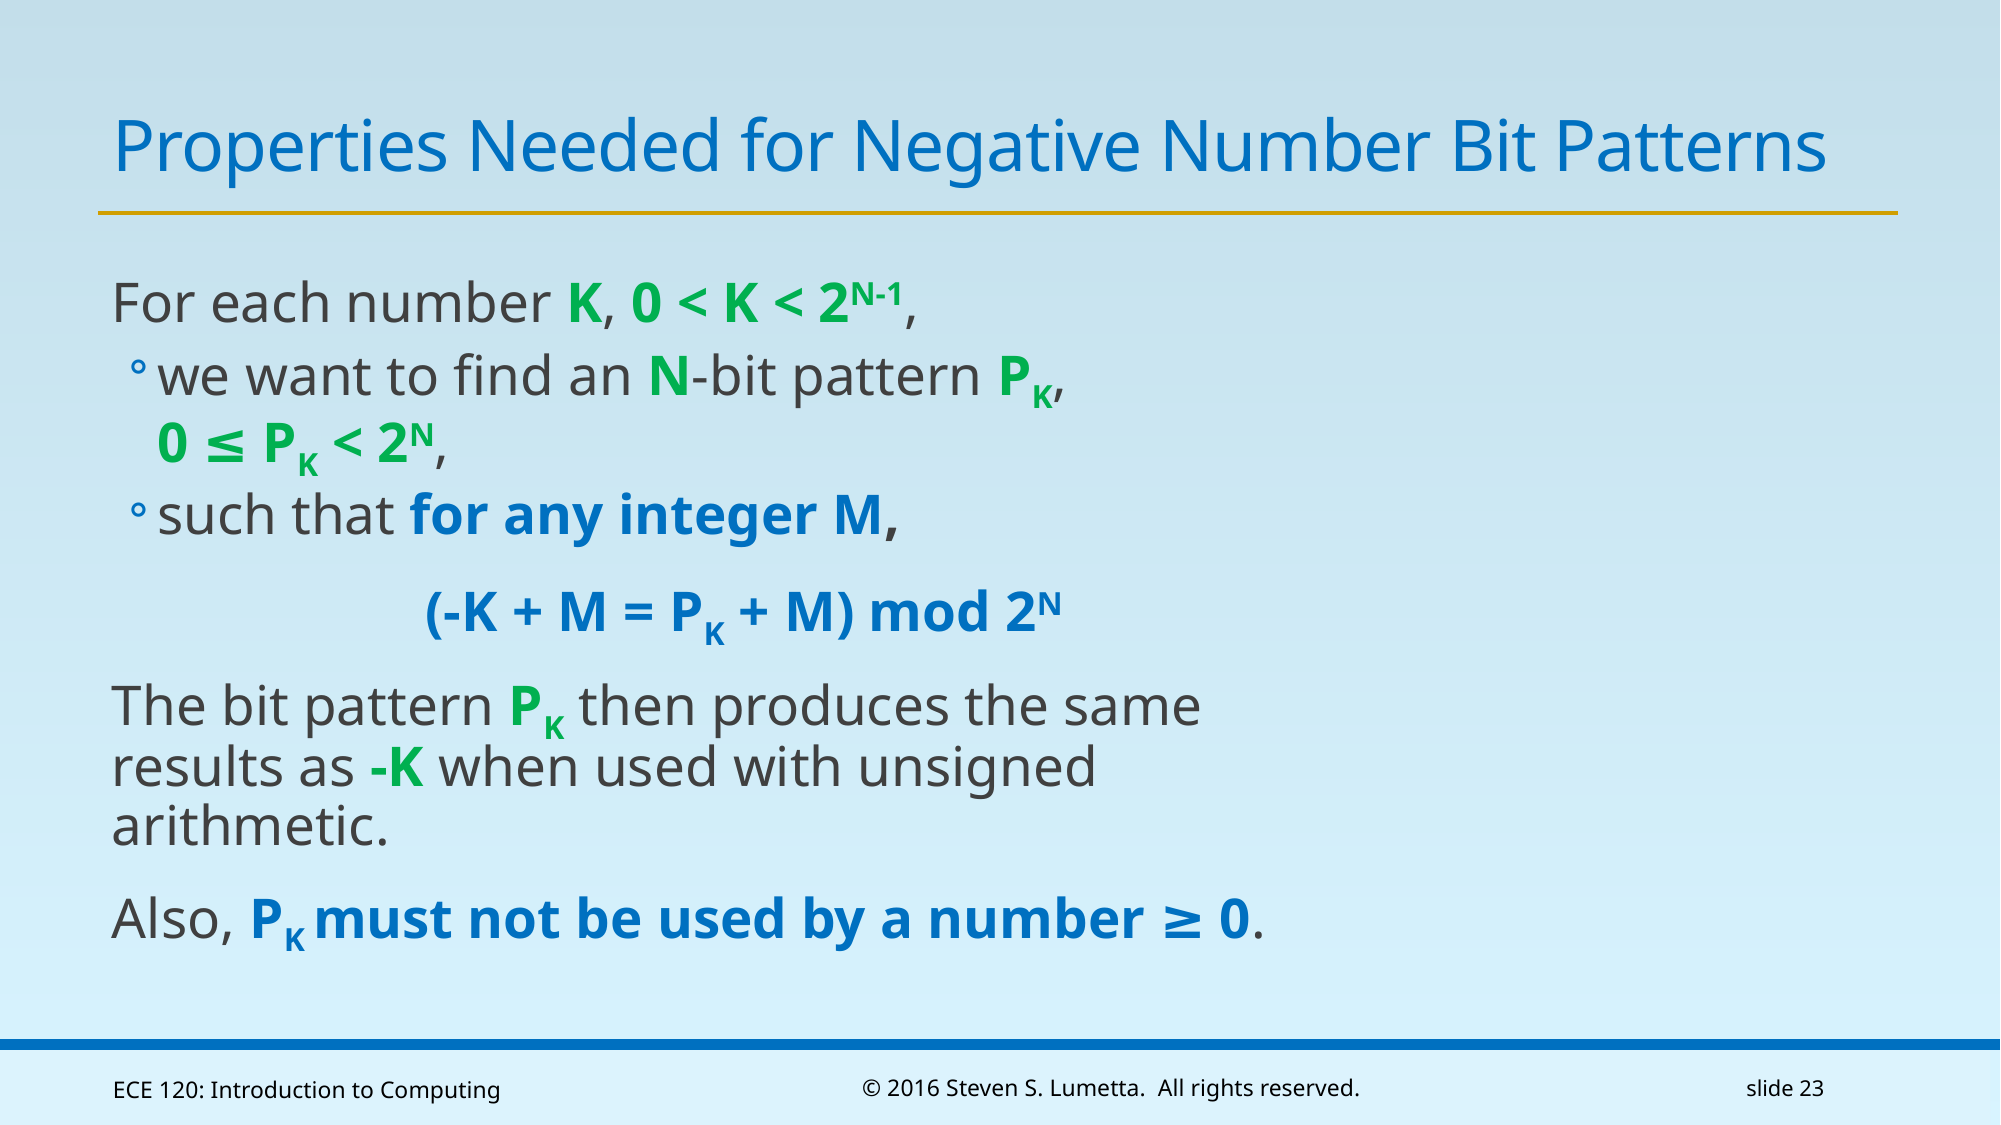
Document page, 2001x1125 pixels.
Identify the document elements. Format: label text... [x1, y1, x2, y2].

slide_number ECE 120: Introduction to Computing [97, 1059, 586, 1120]
slide_number slide 23 [1624, 1059, 1840, 1120]
title Properties Needed for Negative Number Bit Patterns [97, 88, 1900, 194]
list For each number K, 0 < K < 2N-1, we want to find an N-bit pattern PK, 0 ≤ PK < 2N, such that for any integer M, (-K + M = PK + M) mod 2N The bit pattern PK then produces the same results as -K when used with unsigned arithmetic. Also, PK must not be used by a number ≥ 0. [97, 267, 1377, 963]
footer © 2016 Steven S. Lumetta. All rights reserved. [604, 1059, 1376, 1120]
